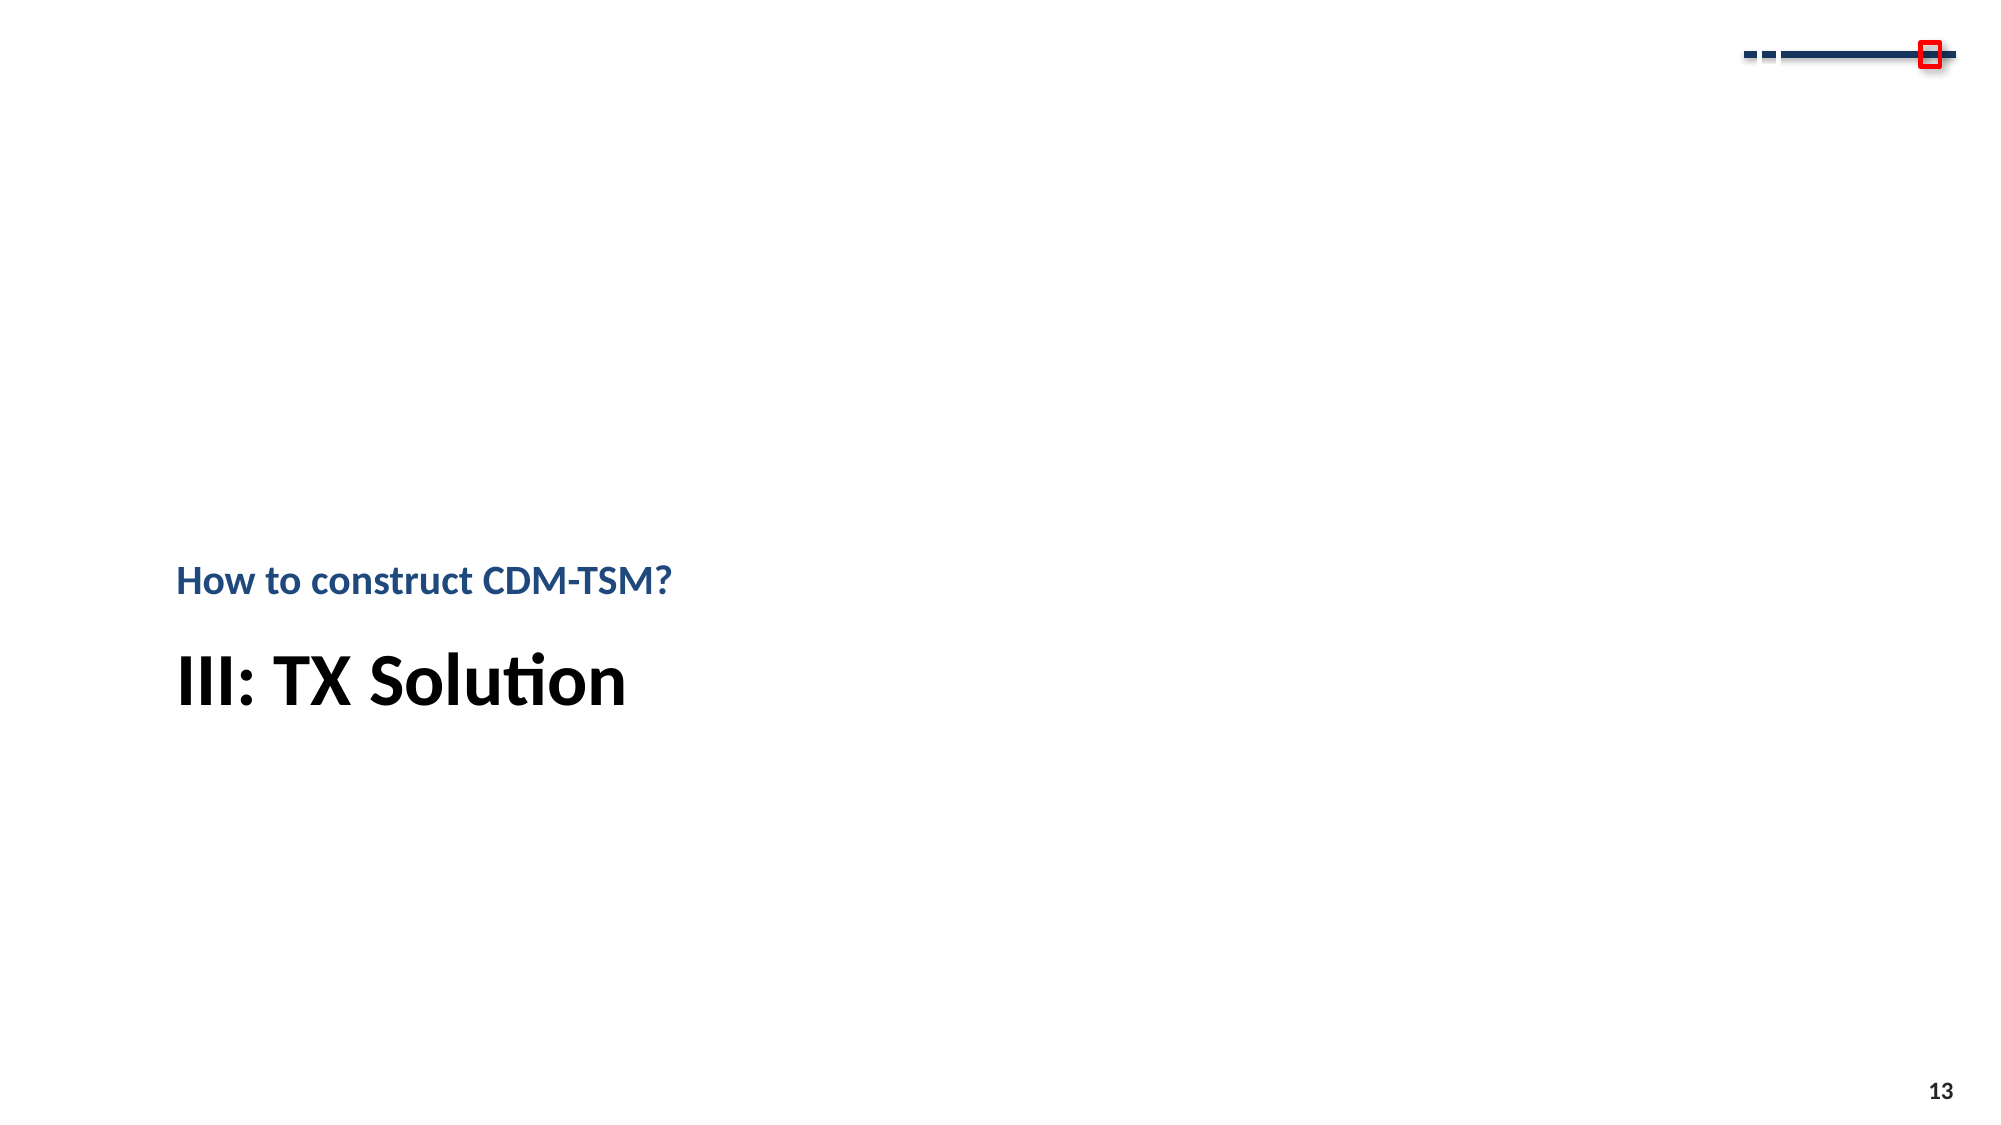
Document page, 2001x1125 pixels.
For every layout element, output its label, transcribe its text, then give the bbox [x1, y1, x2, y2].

slide_number 13 [1826, 1071, 1969, 1108]
subtitle How to construct CDM-TSM? [161, 444, 1863, 611]
title III: TX Solution [161, 622, 1863, 836]
